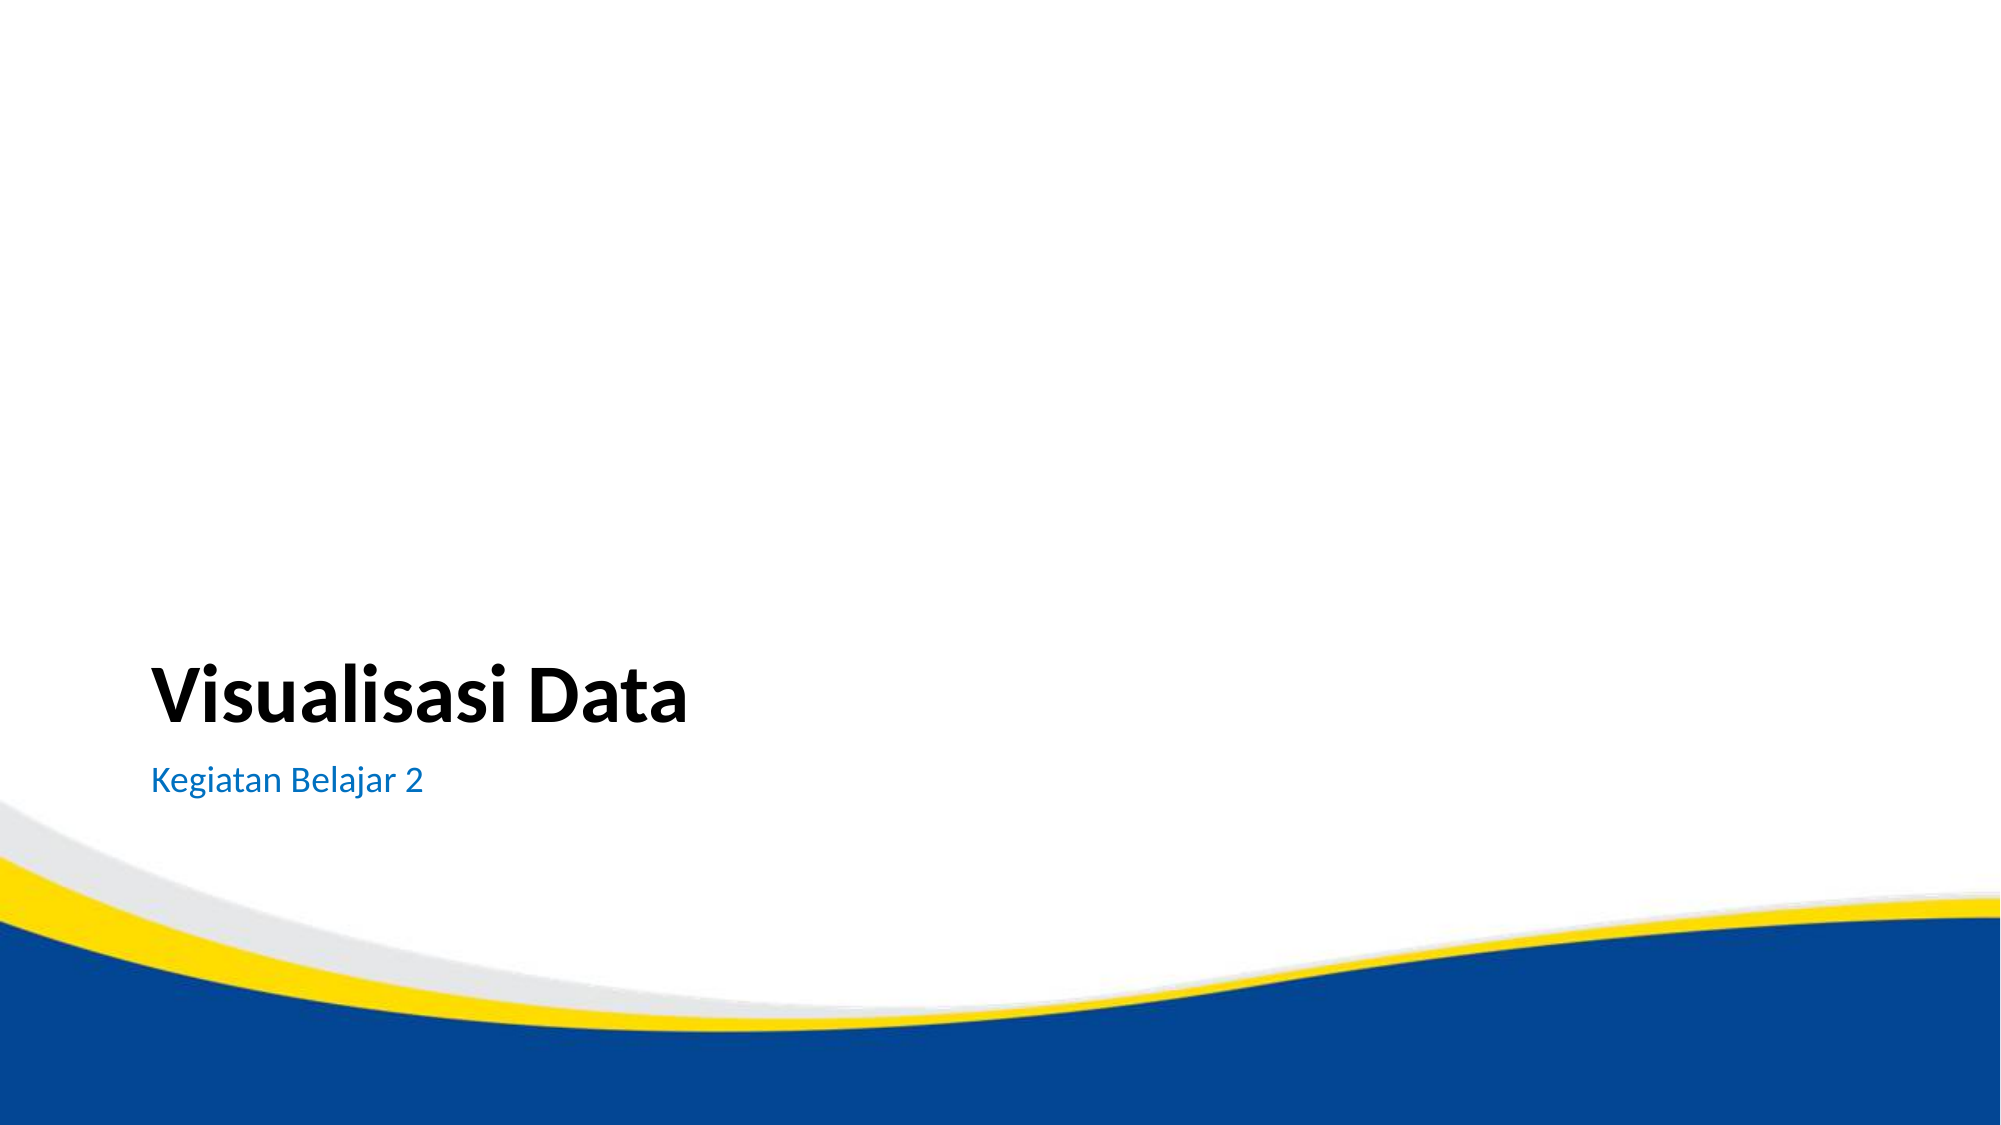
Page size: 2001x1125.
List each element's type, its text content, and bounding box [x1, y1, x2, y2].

picture [0, 0, 2001, 1125]
title Visualisasi Data [136, 280, 1862, 749]
list Kegiatan Belajar 2 [136, 752, 1862, 999]
